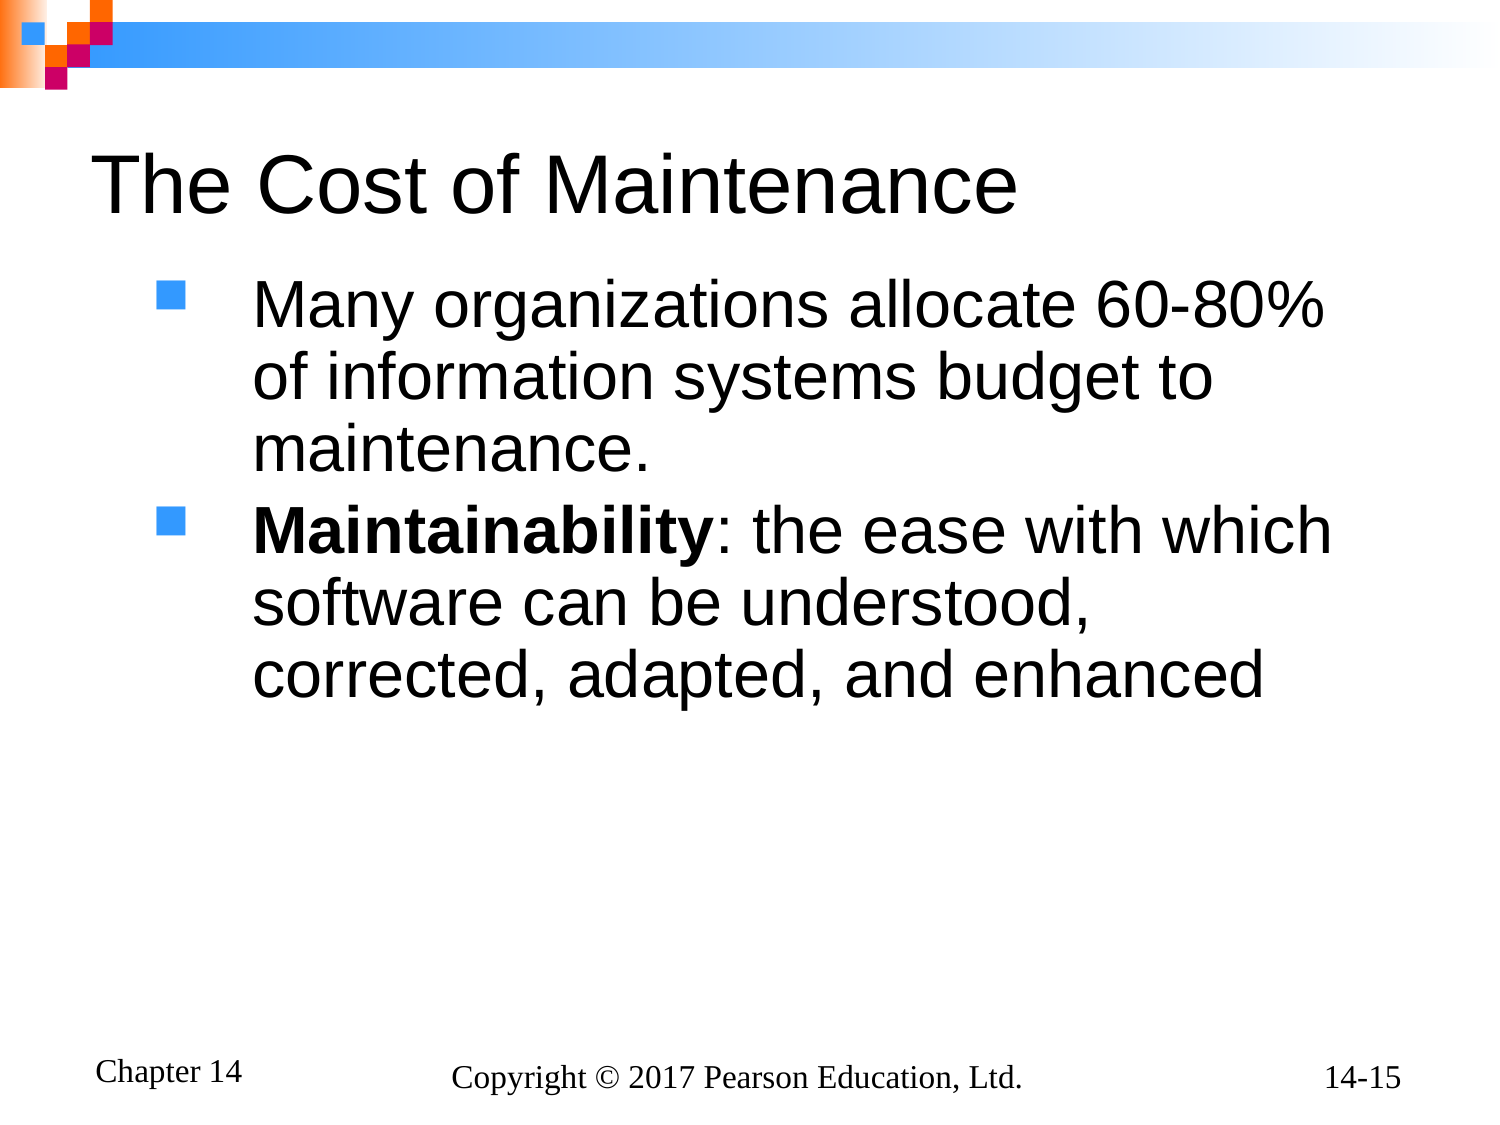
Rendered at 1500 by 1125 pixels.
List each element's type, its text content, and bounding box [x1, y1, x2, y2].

title The Cost of Maintenance [75, 75, 1425, 285]
list Many organizations allocate 60-80% of information systems budget to maintenance. Maintainability: the ease with which software can be understood, corrected, adapted, and enhanced [137, 262, 1413, 988]
